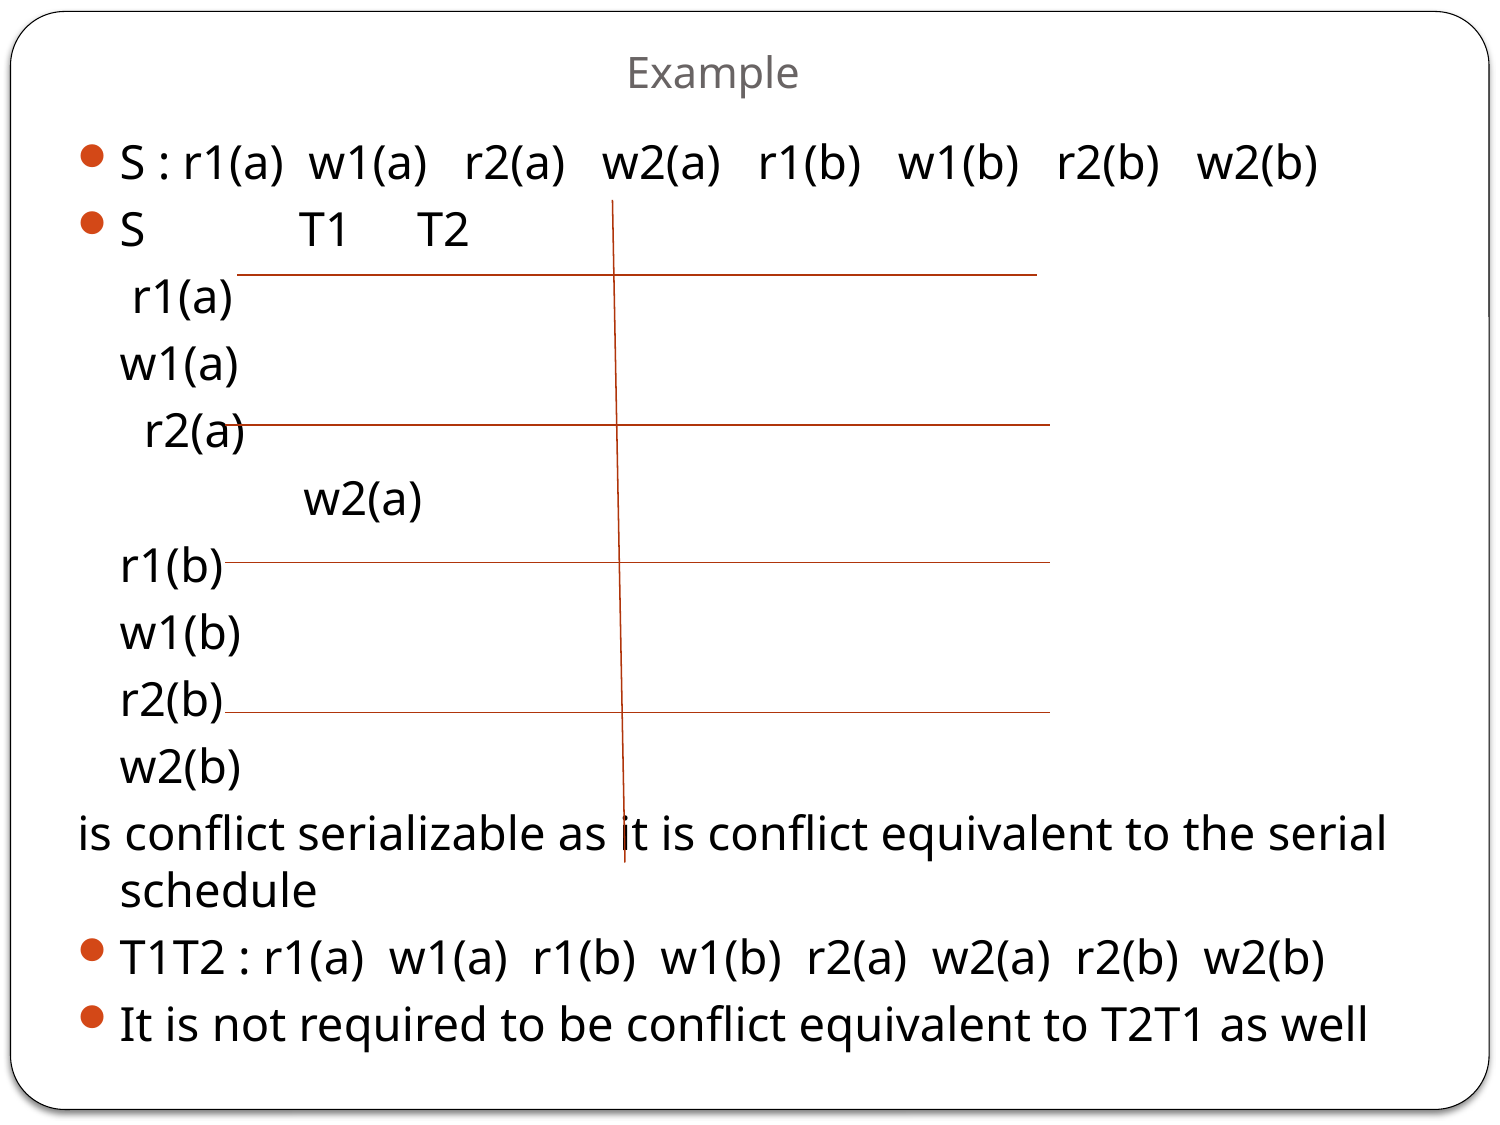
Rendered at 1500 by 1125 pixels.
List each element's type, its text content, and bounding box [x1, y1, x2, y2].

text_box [612, 572, 626, 711]
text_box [612, 435, 626, 561]
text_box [612, 722, 626, 863]
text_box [612, 199, 626, 274]
title Example [50, 37, 1388, 113]
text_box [612, 285, 626, 424]
list S : r1(a) w1(a) r2(a) w2(a) r1(b) w1(b) r2(b) w2(b) S T1 T2 r1(a) w1(a) r2(a) w2(a) r1(b) w1(b) r2(b) w2(b) is conflict serializable as it is conflict equivalent to the serial schedule T1T2 : r1(a) w1(a) r1(b) w1(b) r2(a) w2(a) r2(b) w2(b) It is not required to be conflict equivalent to T2T1 as well [62, 125, 1425, 1075]
